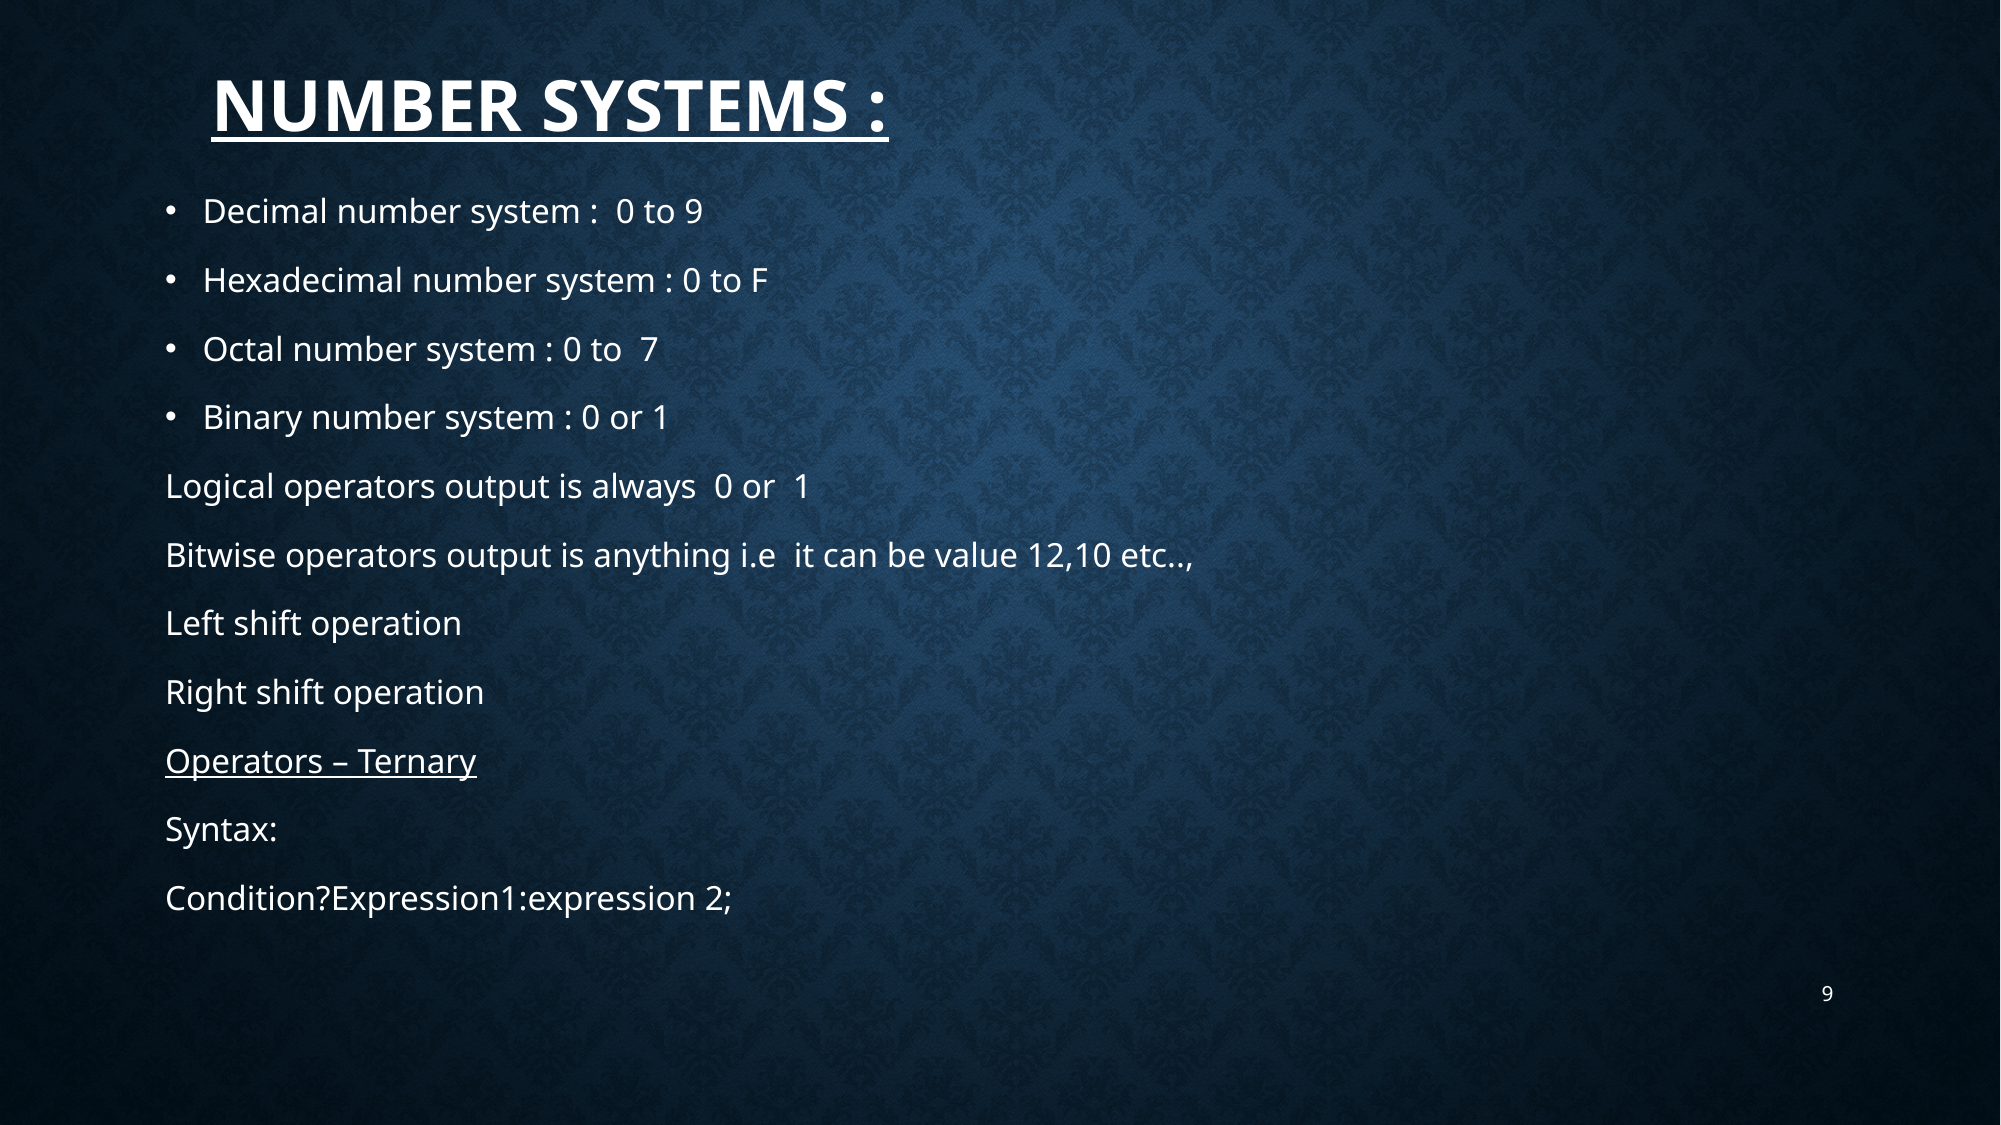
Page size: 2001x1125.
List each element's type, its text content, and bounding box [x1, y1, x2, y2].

title Number Systems : [149, 0, 950, 218]
list Decimal number system : 0 to 9 Hexadecimal number system : 0 to F Octal number system : 0 to 7 Binary number system : 0 or 1 Logical operators output is always 0 or 1 Bitwise operators output is anything i.e it can be value 12,10 etc.., Left shift operation Right shift operation Operators – Ternary Syntax: Condition?Expression1:expression 2; [150, 174, 1849, 950]
slide_number 9 [1724, 965, 1849, 1025]
